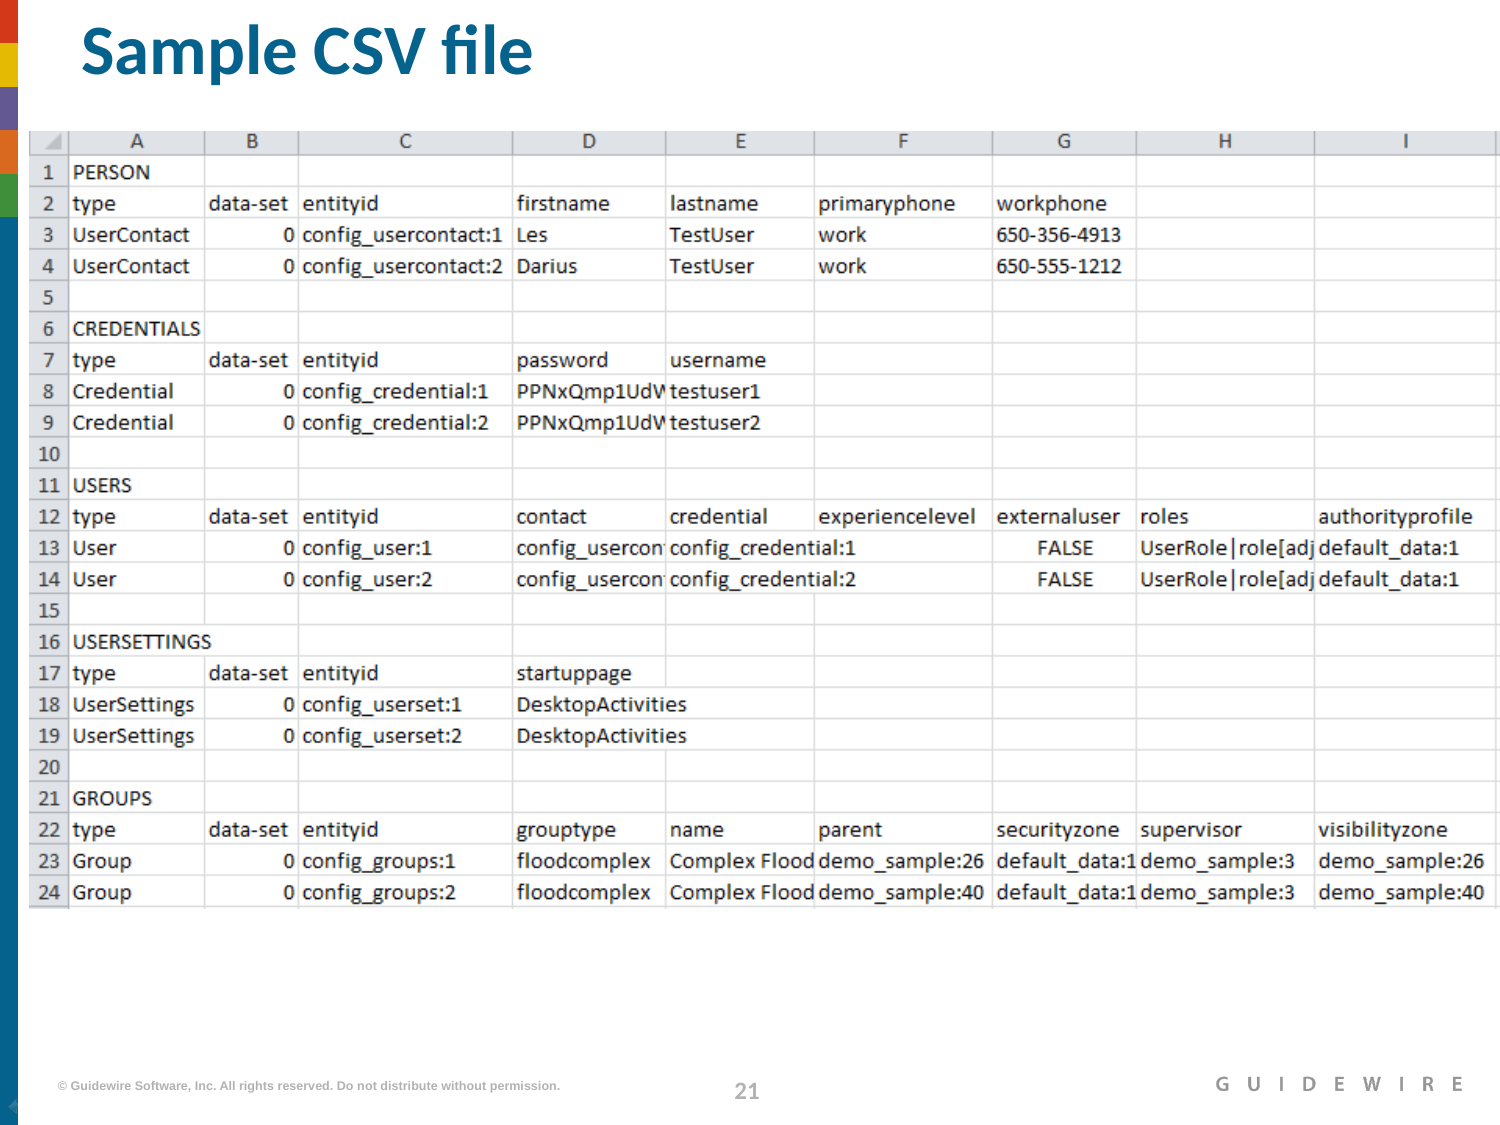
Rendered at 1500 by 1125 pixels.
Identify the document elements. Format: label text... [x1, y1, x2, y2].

picture [29, 131, 1500, 909]
title Sample CSV file [81, 19, 1446, 130]
picture [0, 0, 18, 216]
picture [1215, 1073, 1480, 1096]
picture [10, 1101, 18, 1111]
